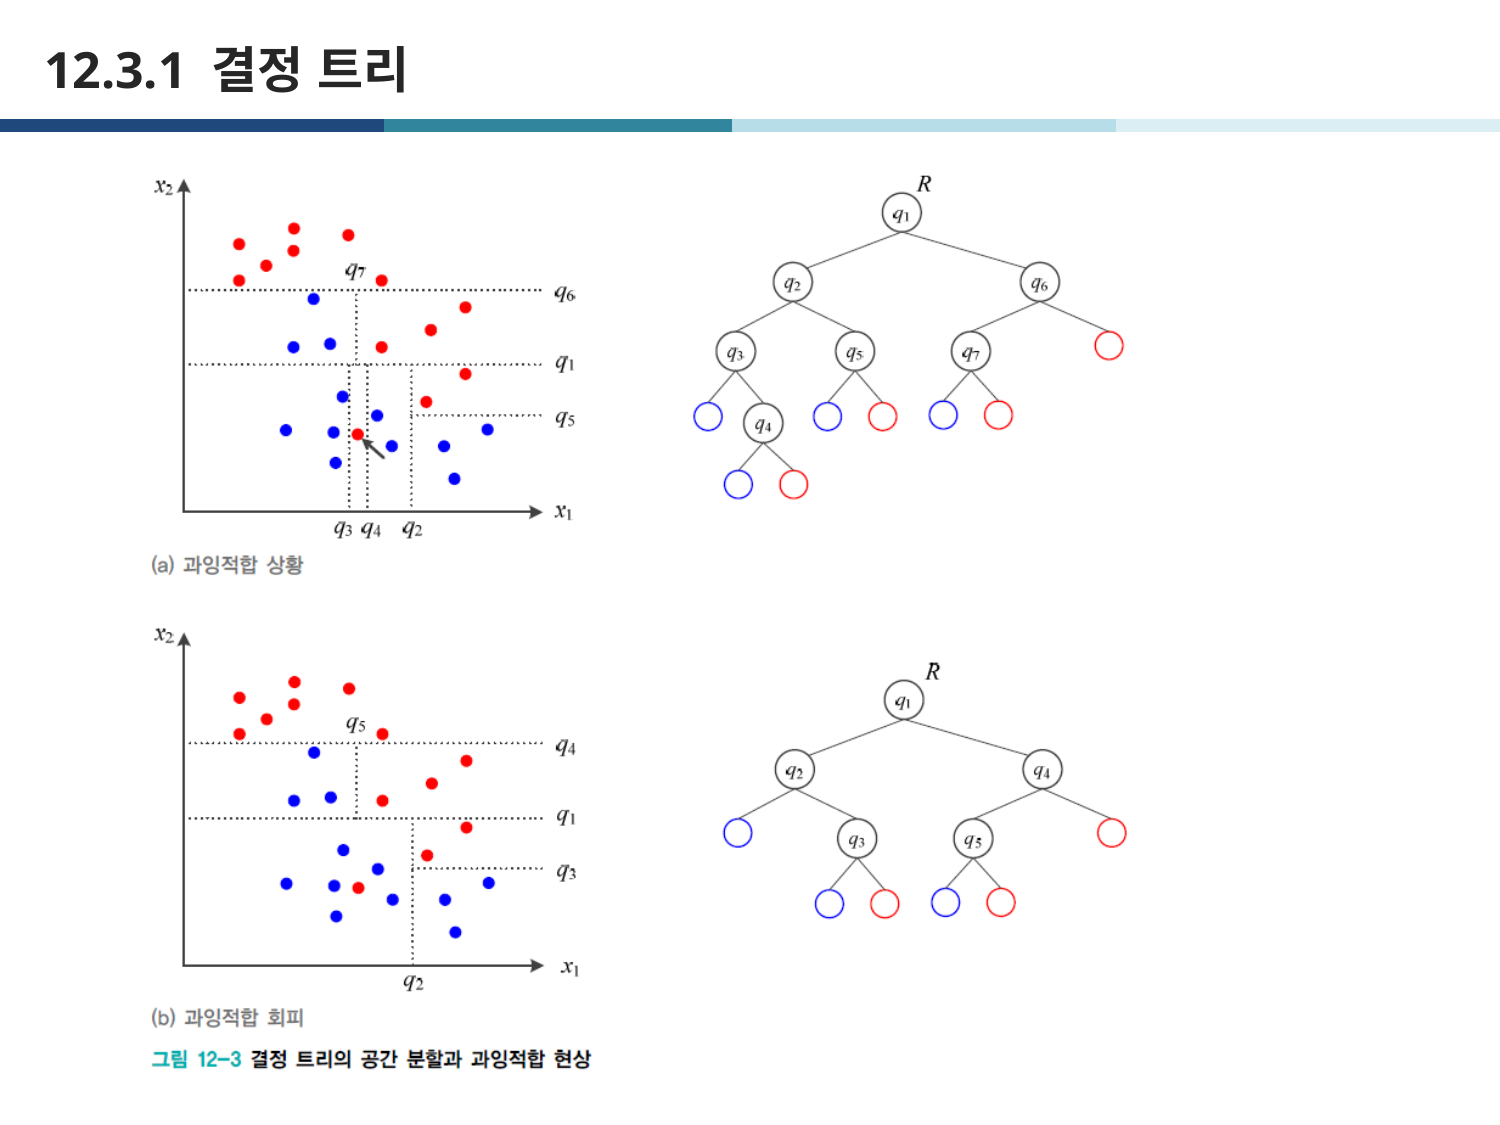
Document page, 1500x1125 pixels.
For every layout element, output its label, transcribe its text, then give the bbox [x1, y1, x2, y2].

title 12.3.1 결정 트리 [29, 23, 1448, 114]
picture [140, 160, 1140, 1079]
